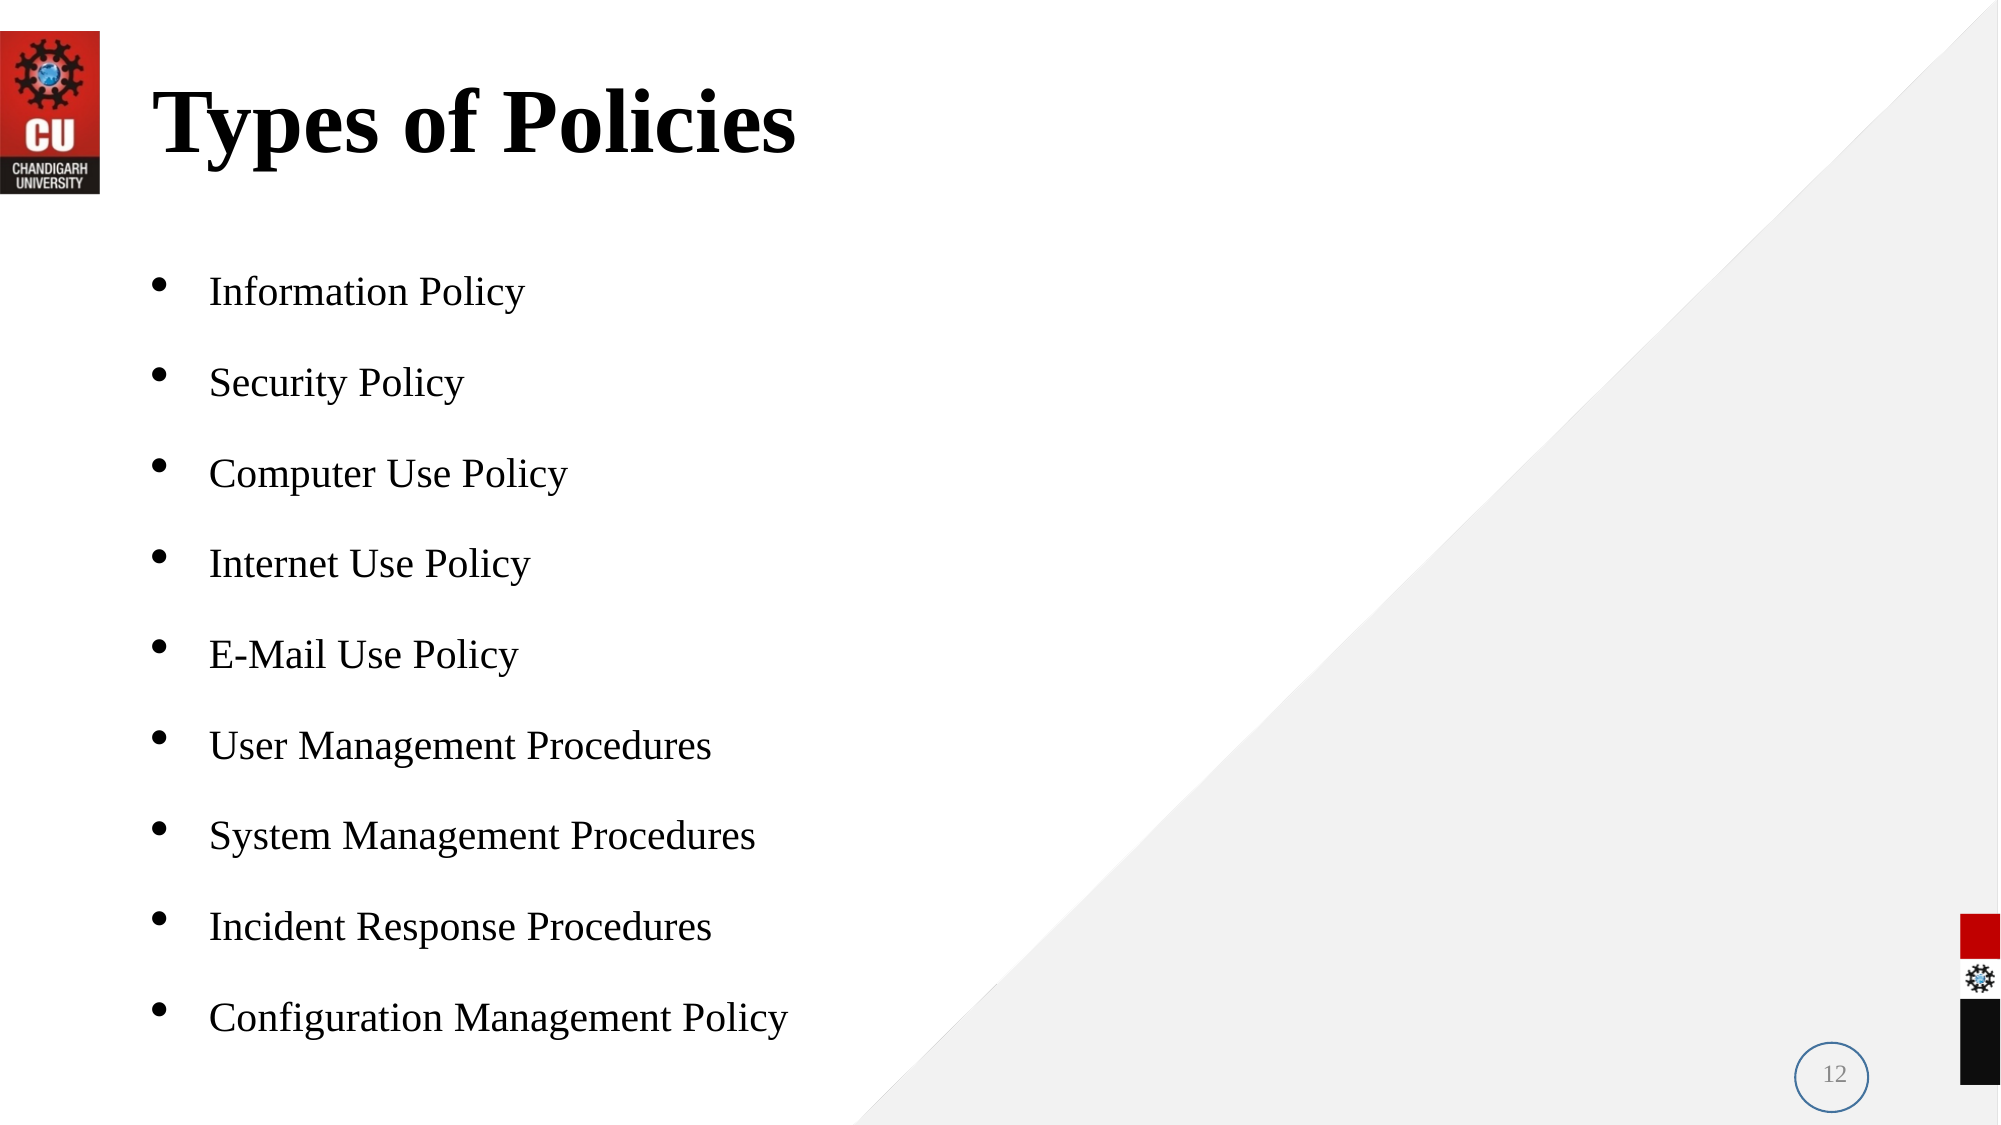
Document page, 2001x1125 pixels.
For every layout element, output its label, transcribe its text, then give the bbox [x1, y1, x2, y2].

title Types of Policies [137, 14, 1863, 231]
list Information Policy Security Policy Computer Use Policy Internet Use Policy E-Mail Use Policy User Management Procedures System Management Procedures Incident Response Procedures Configuration Management Policy [137, 231, 1863, 1024]
slide_number 12 [1412, 1042, 1863, 1103]
picture [0, 0, 2001, 1125]
